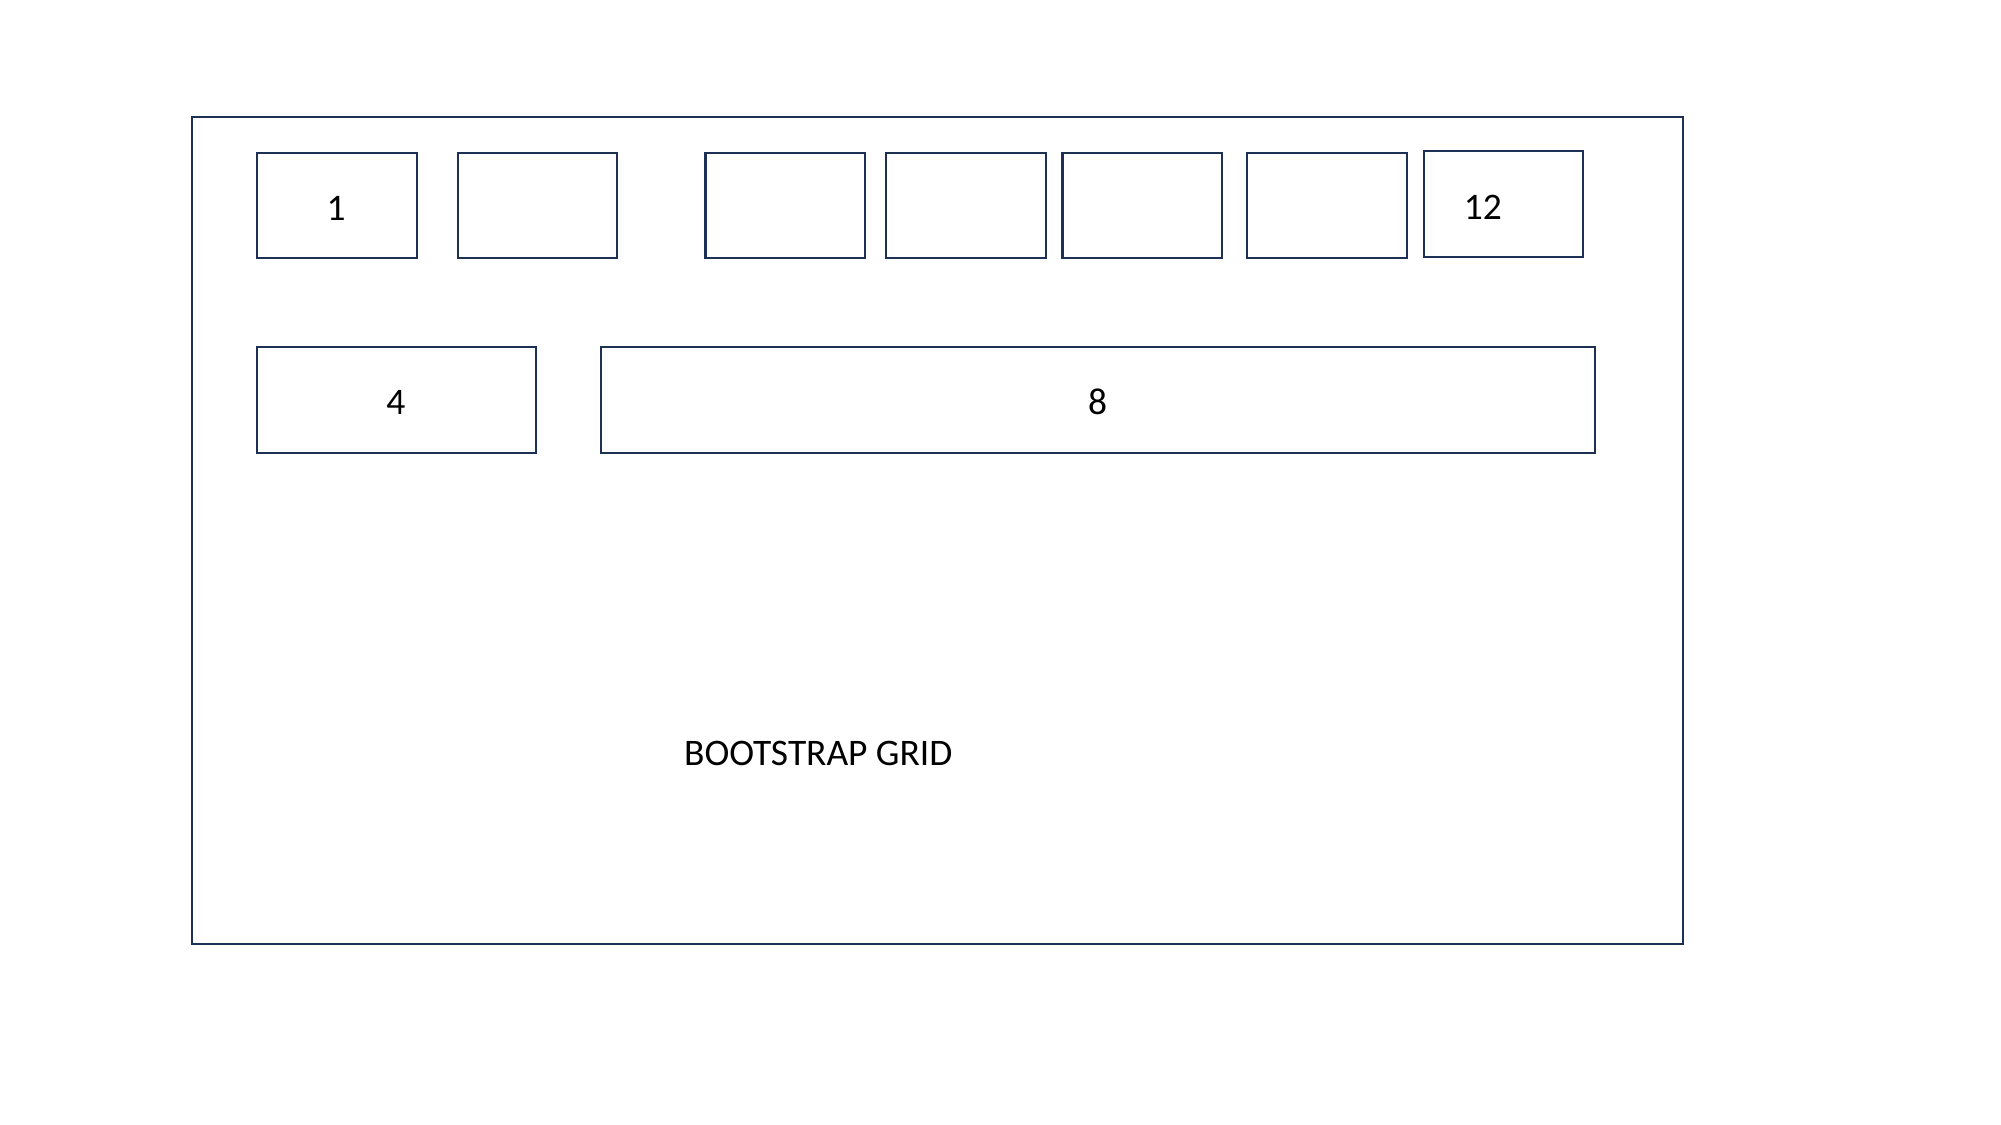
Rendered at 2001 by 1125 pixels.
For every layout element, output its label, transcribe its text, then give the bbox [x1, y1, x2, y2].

text_box CV [457, 152, 618, 259]
text_box CV [704, 152, 866, 259]
text_box CV [885, 152, 1047, 259]
text_box CV [1246, 152, 1408, 259]
text_box C1V [256, 152, 418, 259]
text_box C4V [256, 346, 537, 454]
text_box BOOTSTRAP GRID [669, 720, 988, 781]
text_box [191, 116, 1684, 945]
text_box 12CV [1423, 150, 1584, 258]
text_box CV [1061, 152, 1223, 259]
text_box C8V [600, 346, 1596, 454]
